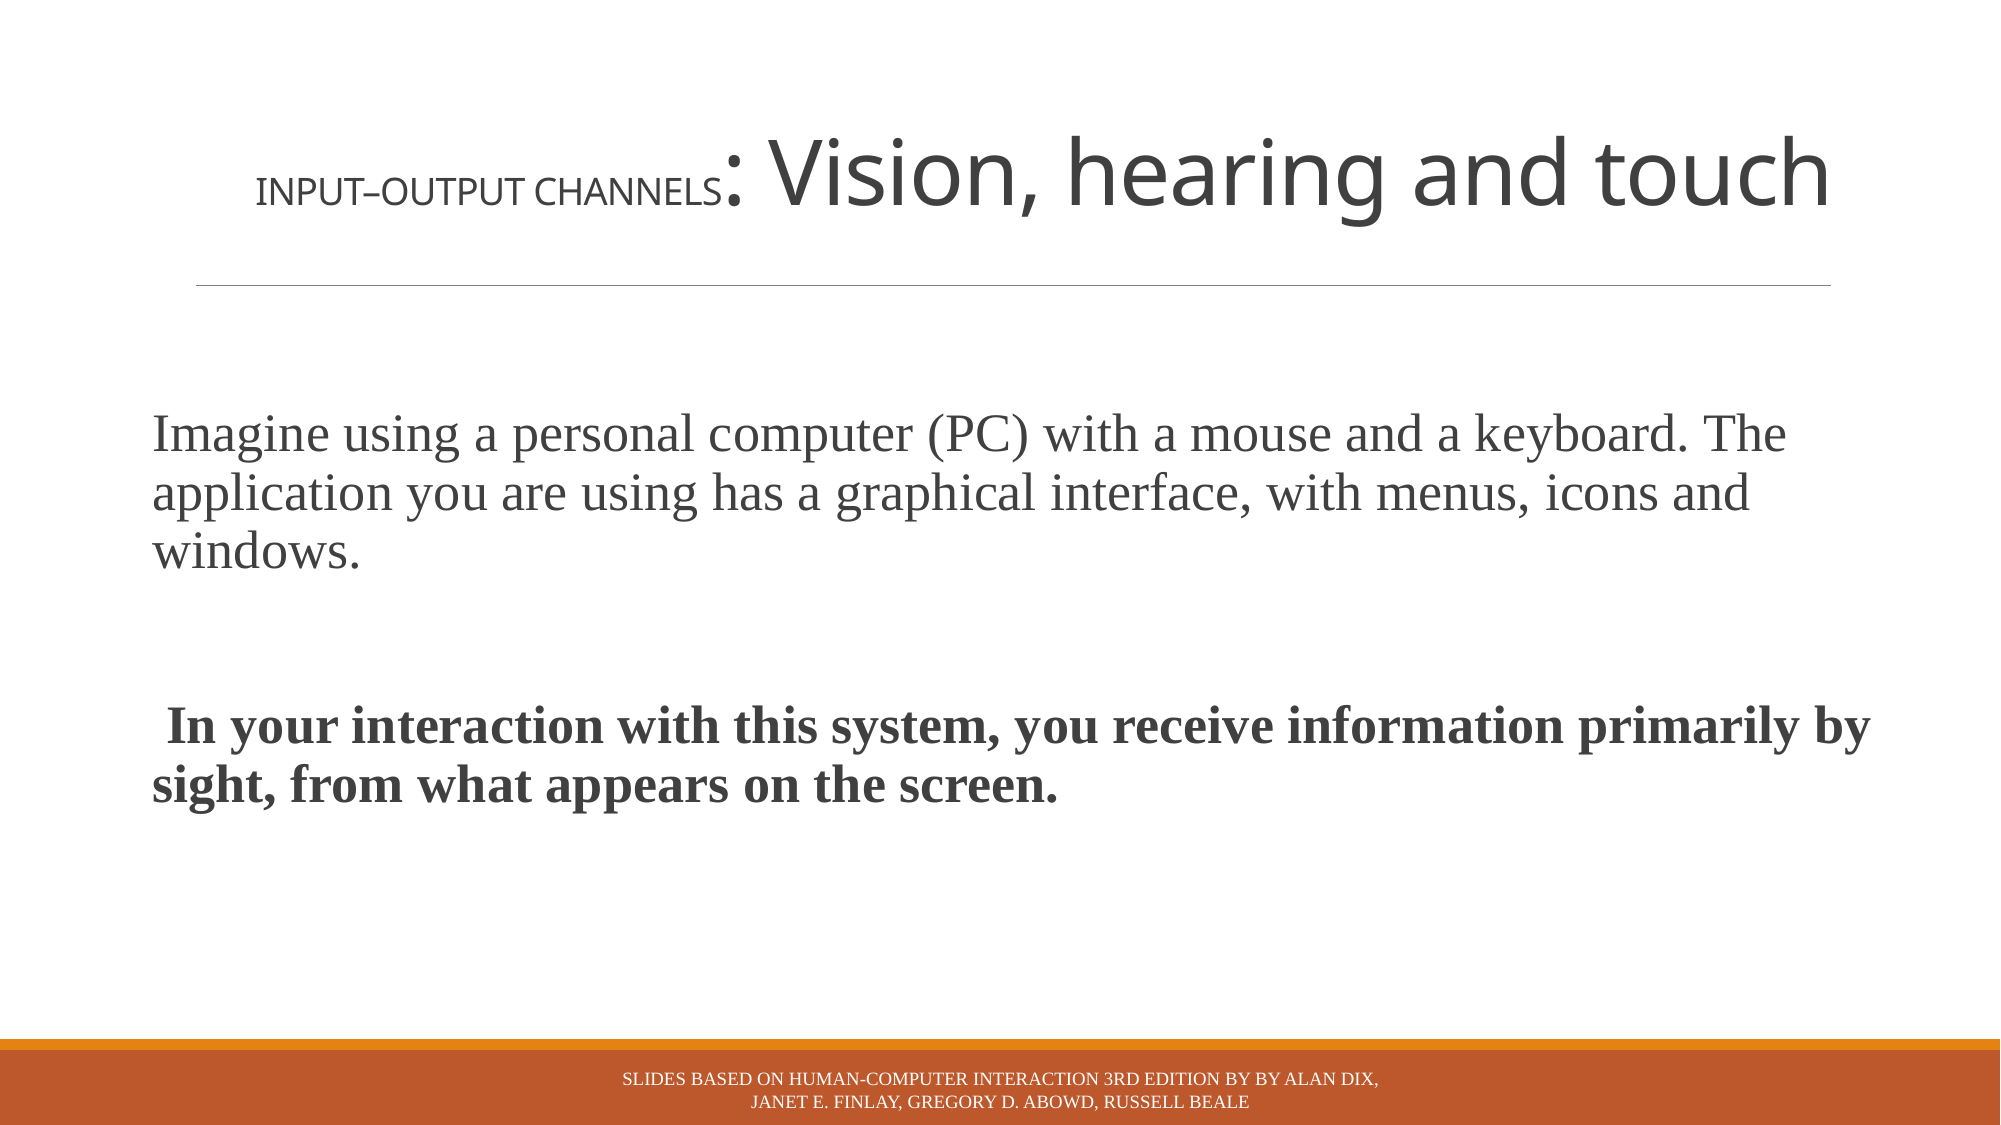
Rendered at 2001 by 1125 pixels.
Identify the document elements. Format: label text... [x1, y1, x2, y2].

list Imagine using a personal computer (PC) with a mouse and a keyboard. The application you are using has a graphical interface, with menus, icons and windows. In your interaction with this system, you receive information primarily by sight, from what appears on the screen. [137, 397, 1910, 1047]
footer Slides based on Human-Computer Interaction 3rd Edition by by Alan Dix, Janet E. Finlay, Gregory D. Abowd, Russell Beale [604, 1059, 1396, 1120]
title INPUT–OUTPUT CHANNELS: Vision, hearing and touch [179, 47, 1910, 232]
